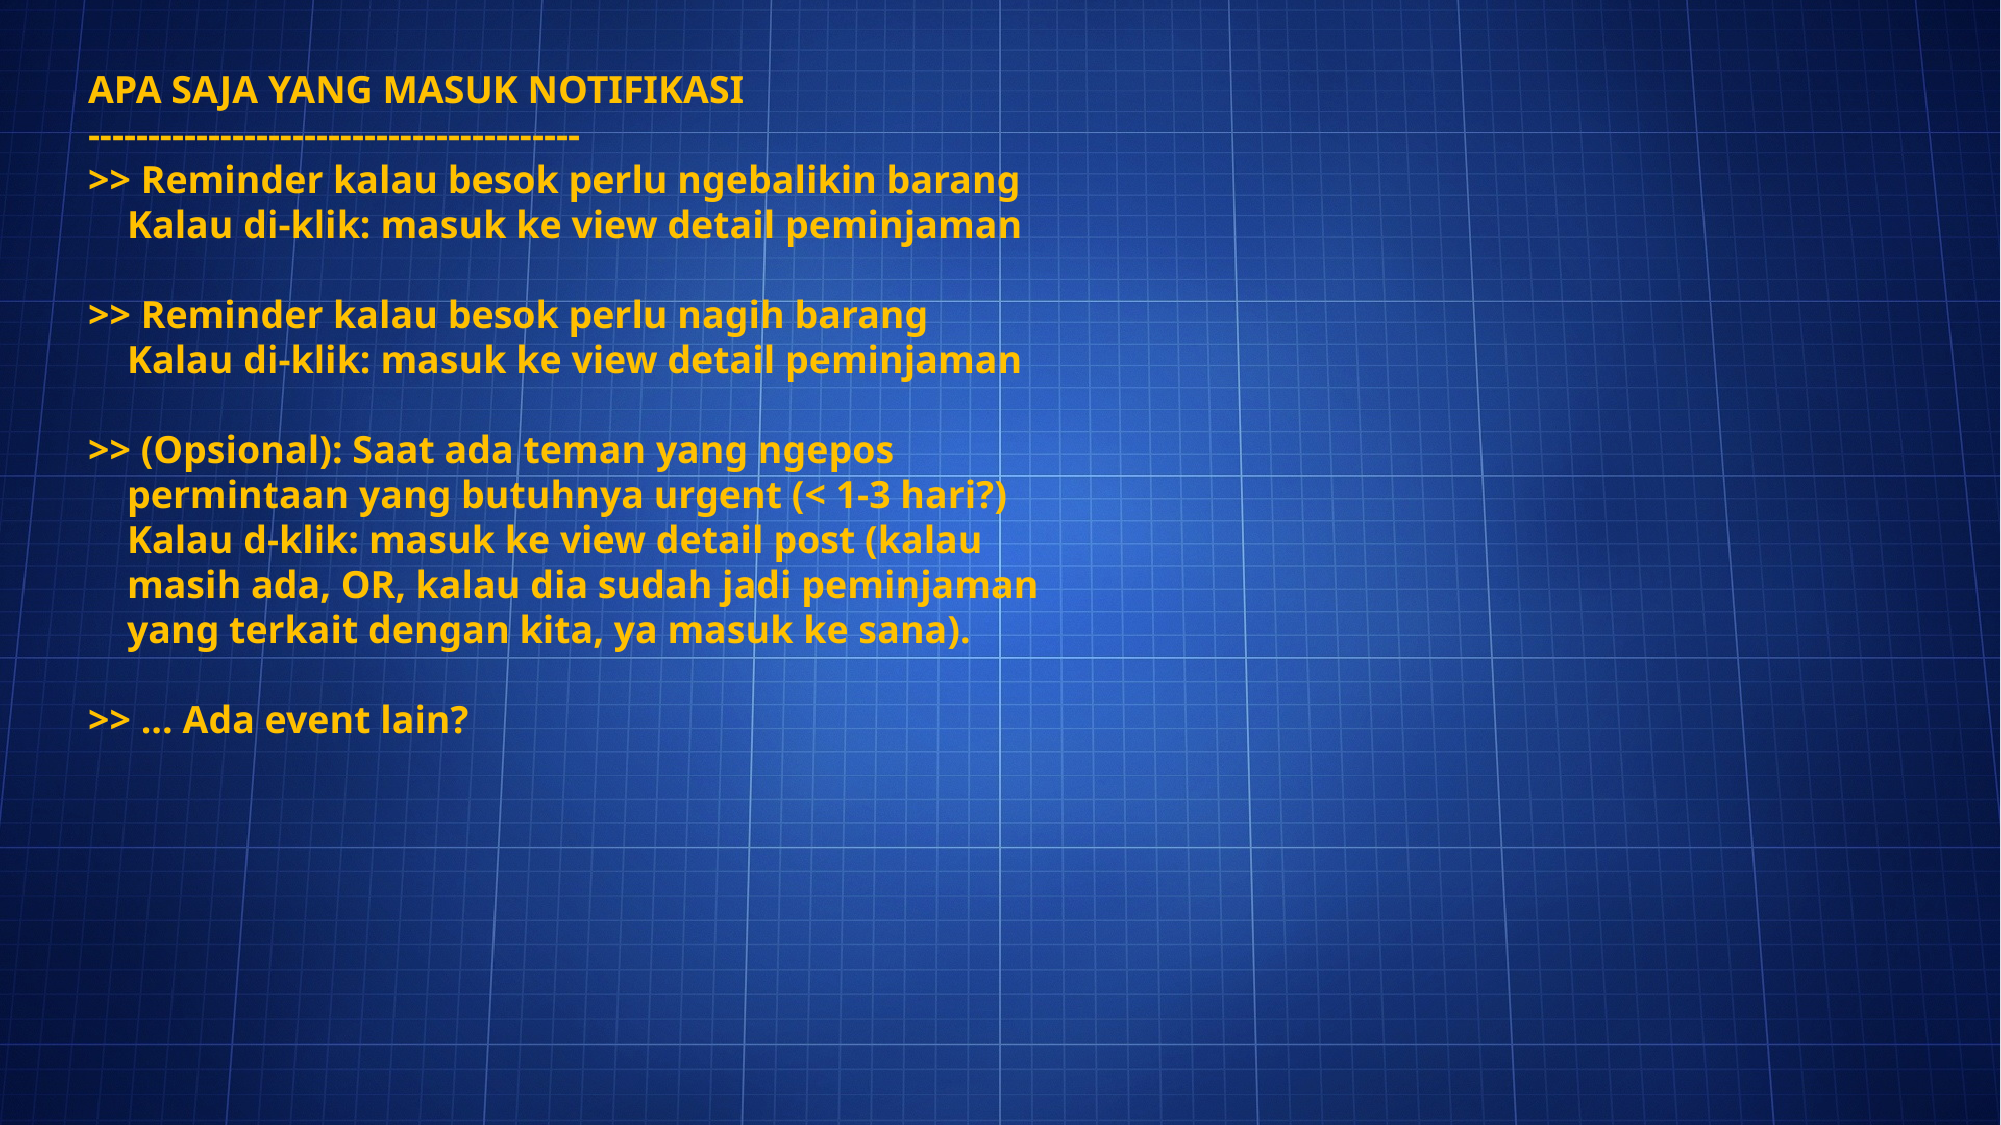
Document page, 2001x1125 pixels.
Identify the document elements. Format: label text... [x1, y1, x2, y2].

text_box APA SAJA YANG MASUK NOTIFIKASI ----------------------------------------- >> Reminder kalau besok perlu ngebalikin barang Kalau di-klik: masuk ke view detail peminjaman >> Reminder kalau besok perlu nagih barang Kalau di-klik: masuk ke view detail peminjaman >> (Opsional): Saat ada teman yang ngepos permintaan yang butuhnya urgent (< 1-3 hari?) Kalau d-klik: masuk ke view detail post (kalau masih ada, OR, kalau dia sudah jadi peminjaman yang terkait dengan kita, ya masuk ke sana). >> ... Ada event lain? [73, 58, 1229, 749]
picture [0, 0, 2001, 1125]
